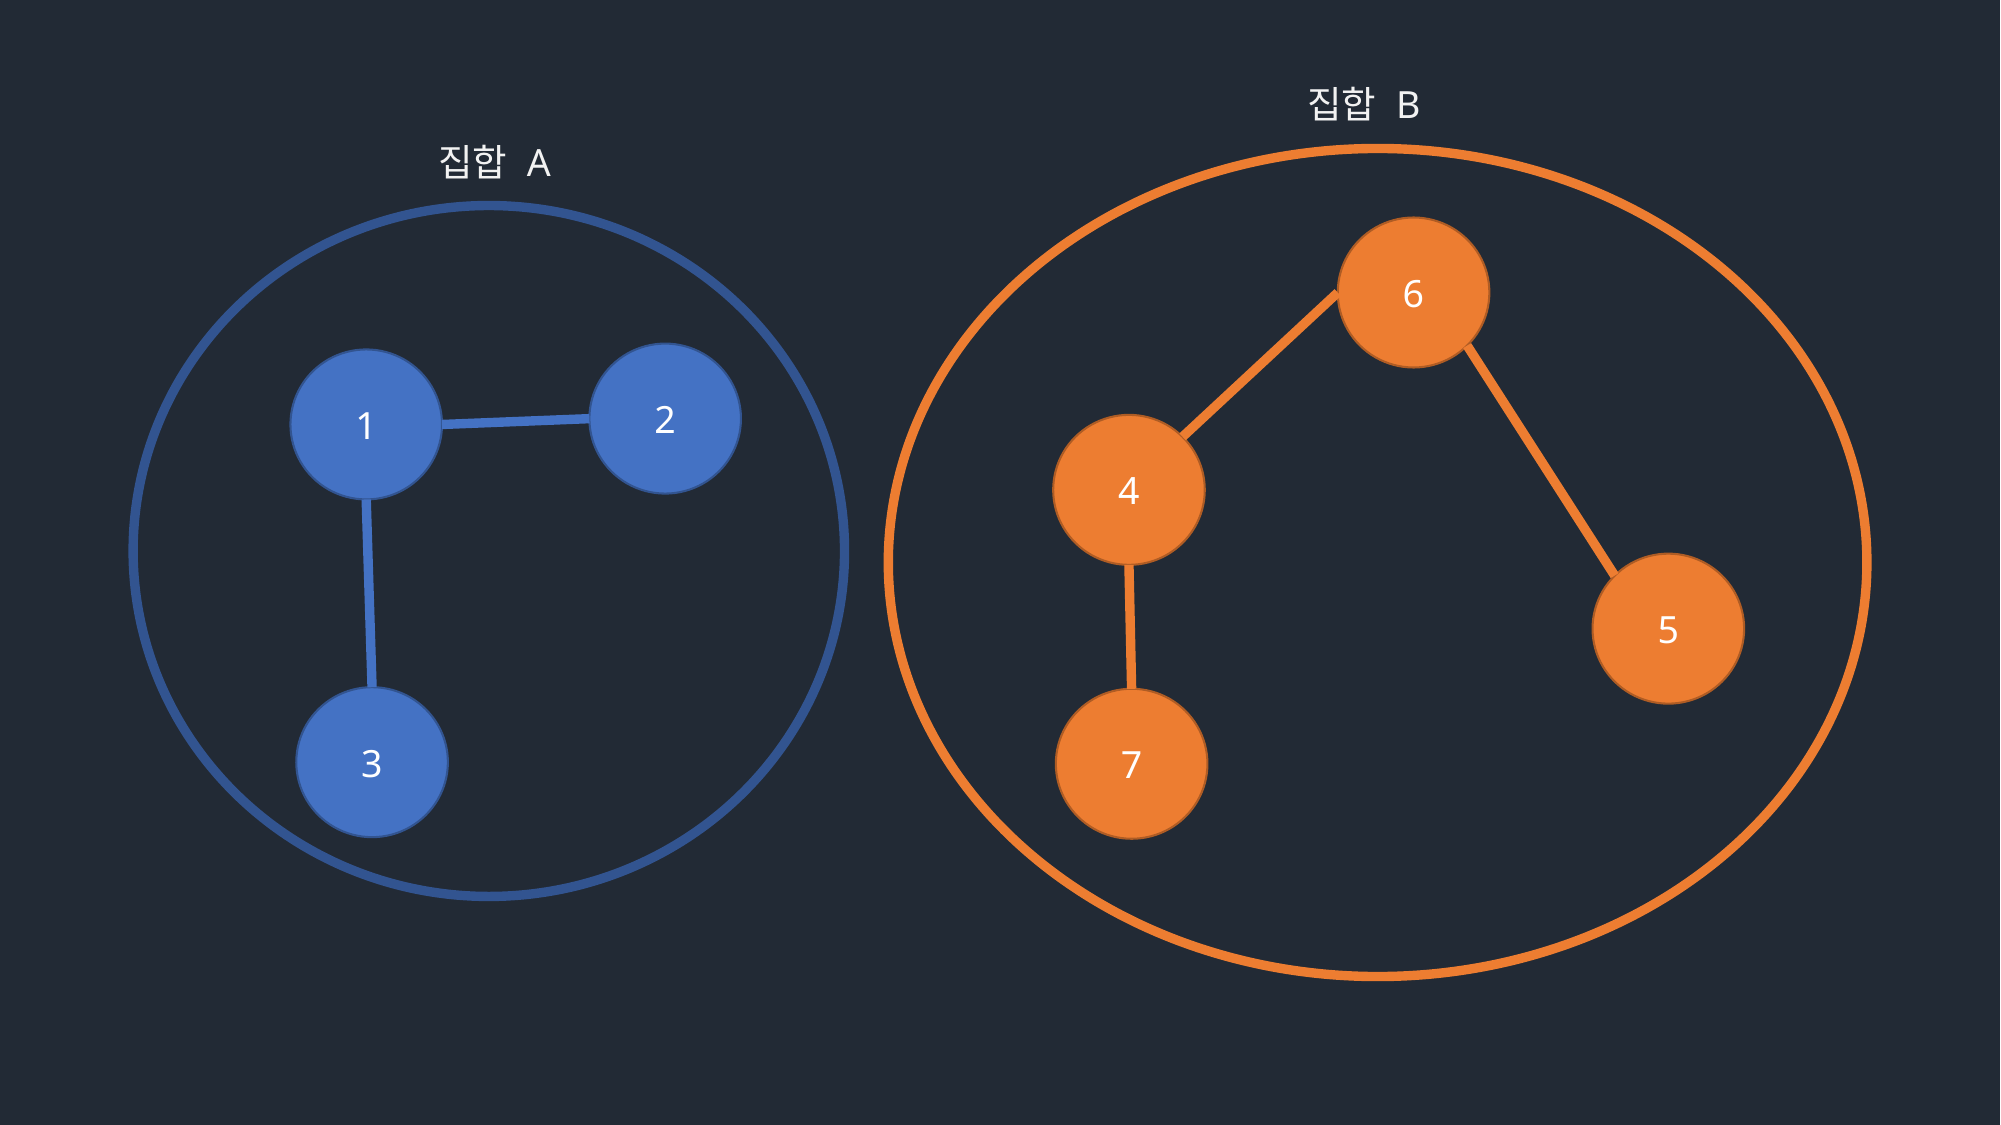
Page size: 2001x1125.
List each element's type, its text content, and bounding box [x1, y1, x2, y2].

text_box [1128, 564, 1132, 689]
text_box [1182, 292, 1338, 437]
text_box 3 [295, 686, 449, 839]
text_box [887, 147, 1868, 978]
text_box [441, 418, 590, 425]
text_box 1 [289, 348, 443, 501]
text_box 2 [588, 342, 742, 495]
text_box 집합 A [423, 131, 664, 192]
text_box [366, 499, 373, 688]
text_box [1467, 345, 1615, 576]
text_box 집합 B [1292, 73, 1533, 134]
text_box [132, 204, 846, 898]
